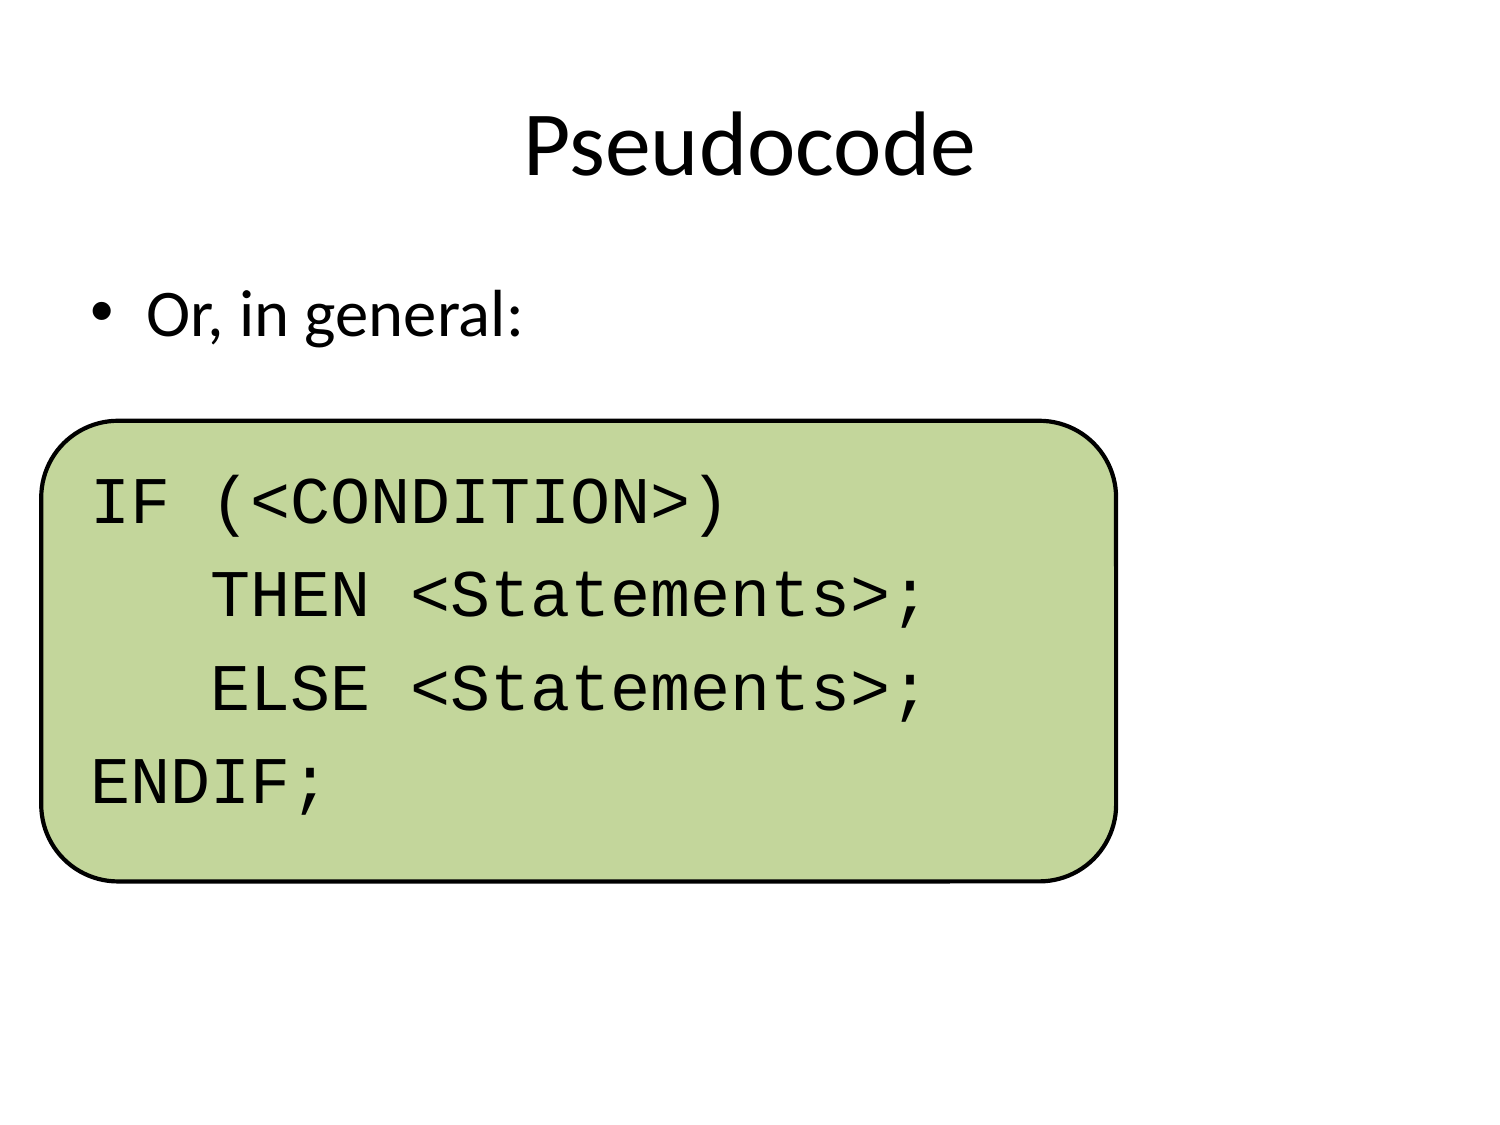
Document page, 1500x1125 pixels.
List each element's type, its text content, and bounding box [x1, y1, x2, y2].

list Or, in general: IF (<CONDITION>) THEN <Statements>; ELSE <Statements>; ENDIF; [75, 262, 1425, 1005]
text_box [39, 431, 75, 871]
title Pseudocode [75, 45, 1425, 233]
